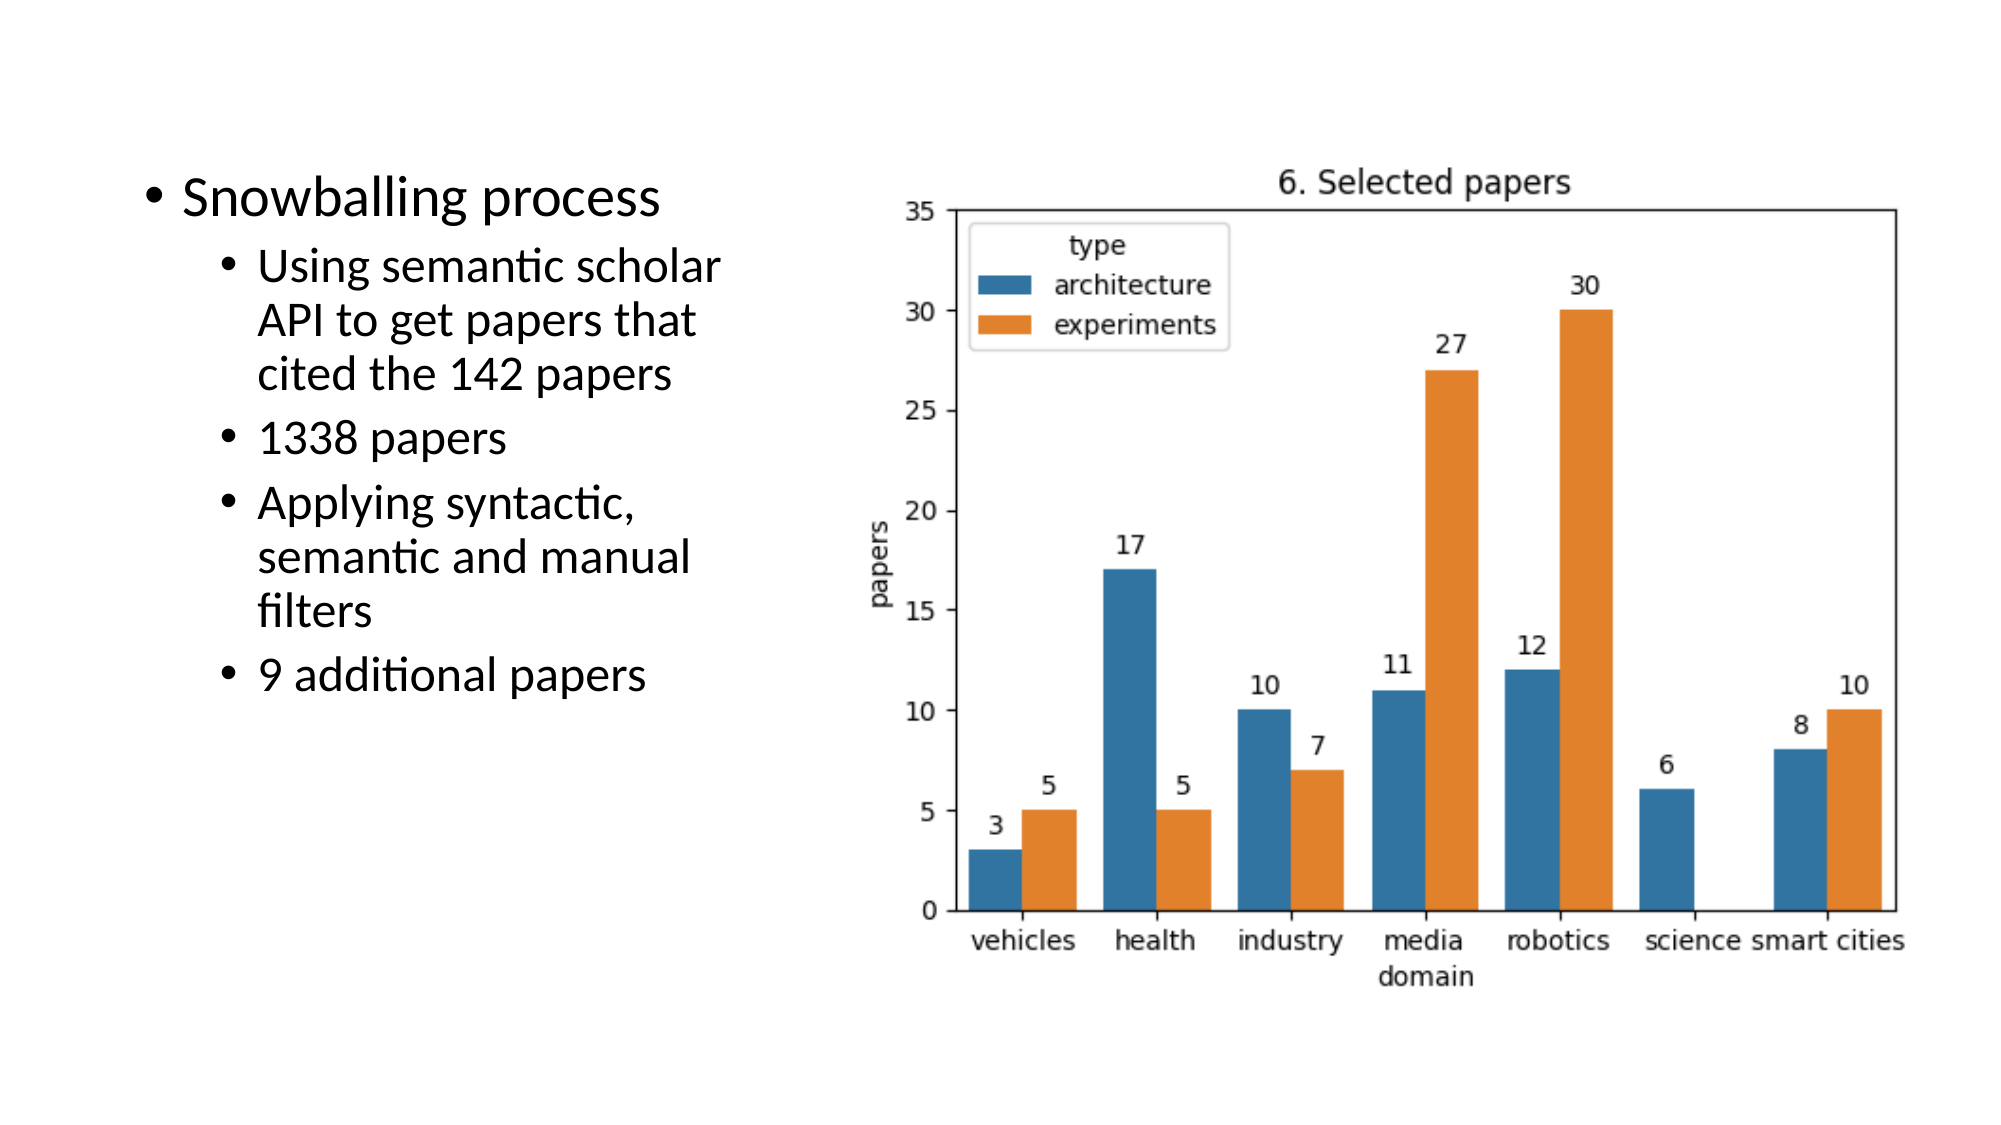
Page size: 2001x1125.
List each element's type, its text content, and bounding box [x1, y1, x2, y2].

picture [848, 149, 1924, 1011]
list Snowballing process Using semantic scholar API to get papers that cited the 142 papers 1338 papers Applying syntactic, semantic and manual filters 9 additional papers [129, 158, 800, 967]
